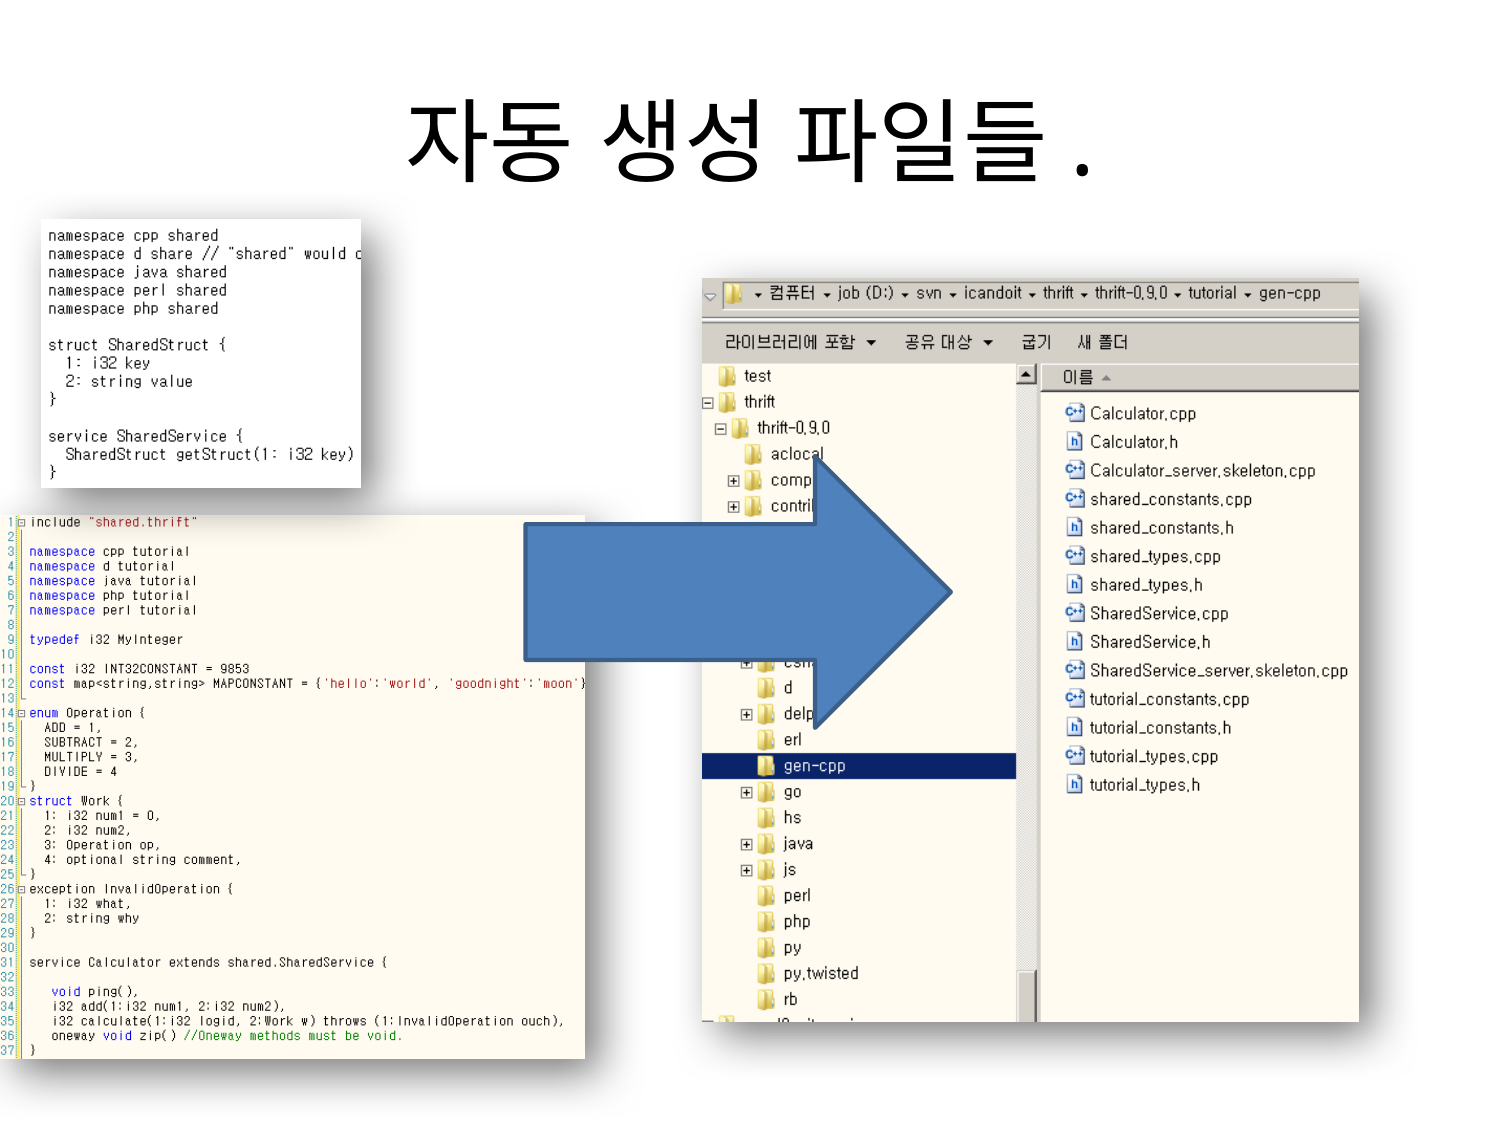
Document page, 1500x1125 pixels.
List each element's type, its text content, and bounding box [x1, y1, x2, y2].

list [702, 278, 1359, 1022]
title 자동 생성 파일들. [75, 45, 1425, 233]
picture [0, 514, 585, 1059]
text_box [589, 522, 697, 663]
picture [41, 219, 361, 489]
